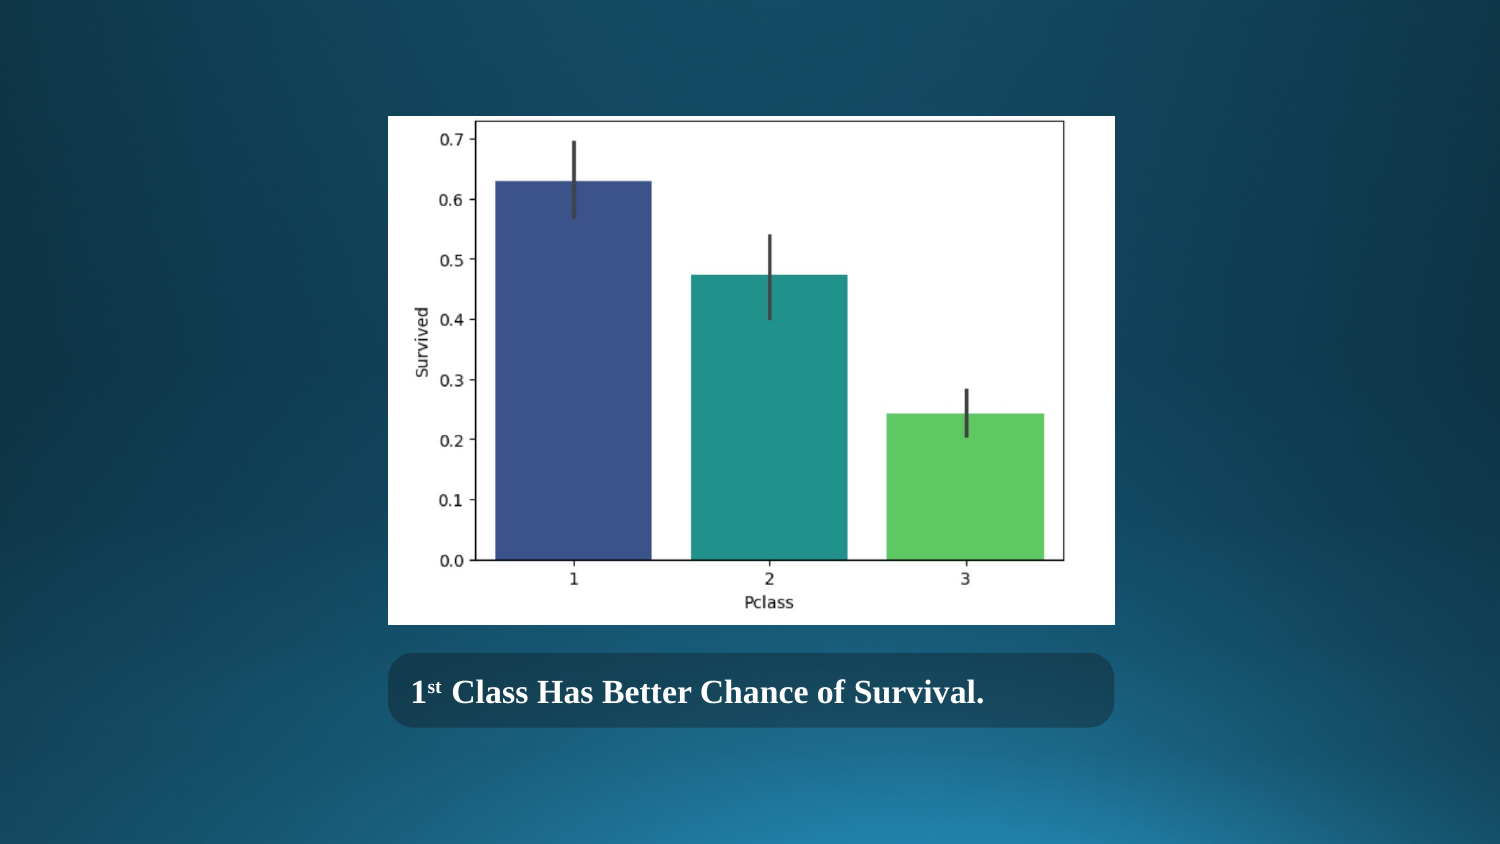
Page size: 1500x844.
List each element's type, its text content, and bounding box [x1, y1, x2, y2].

text_box 1st Class Has Better Chance of Survival. [388, 652, 1115, 728]
picture [0, 0, 1500, 844]
